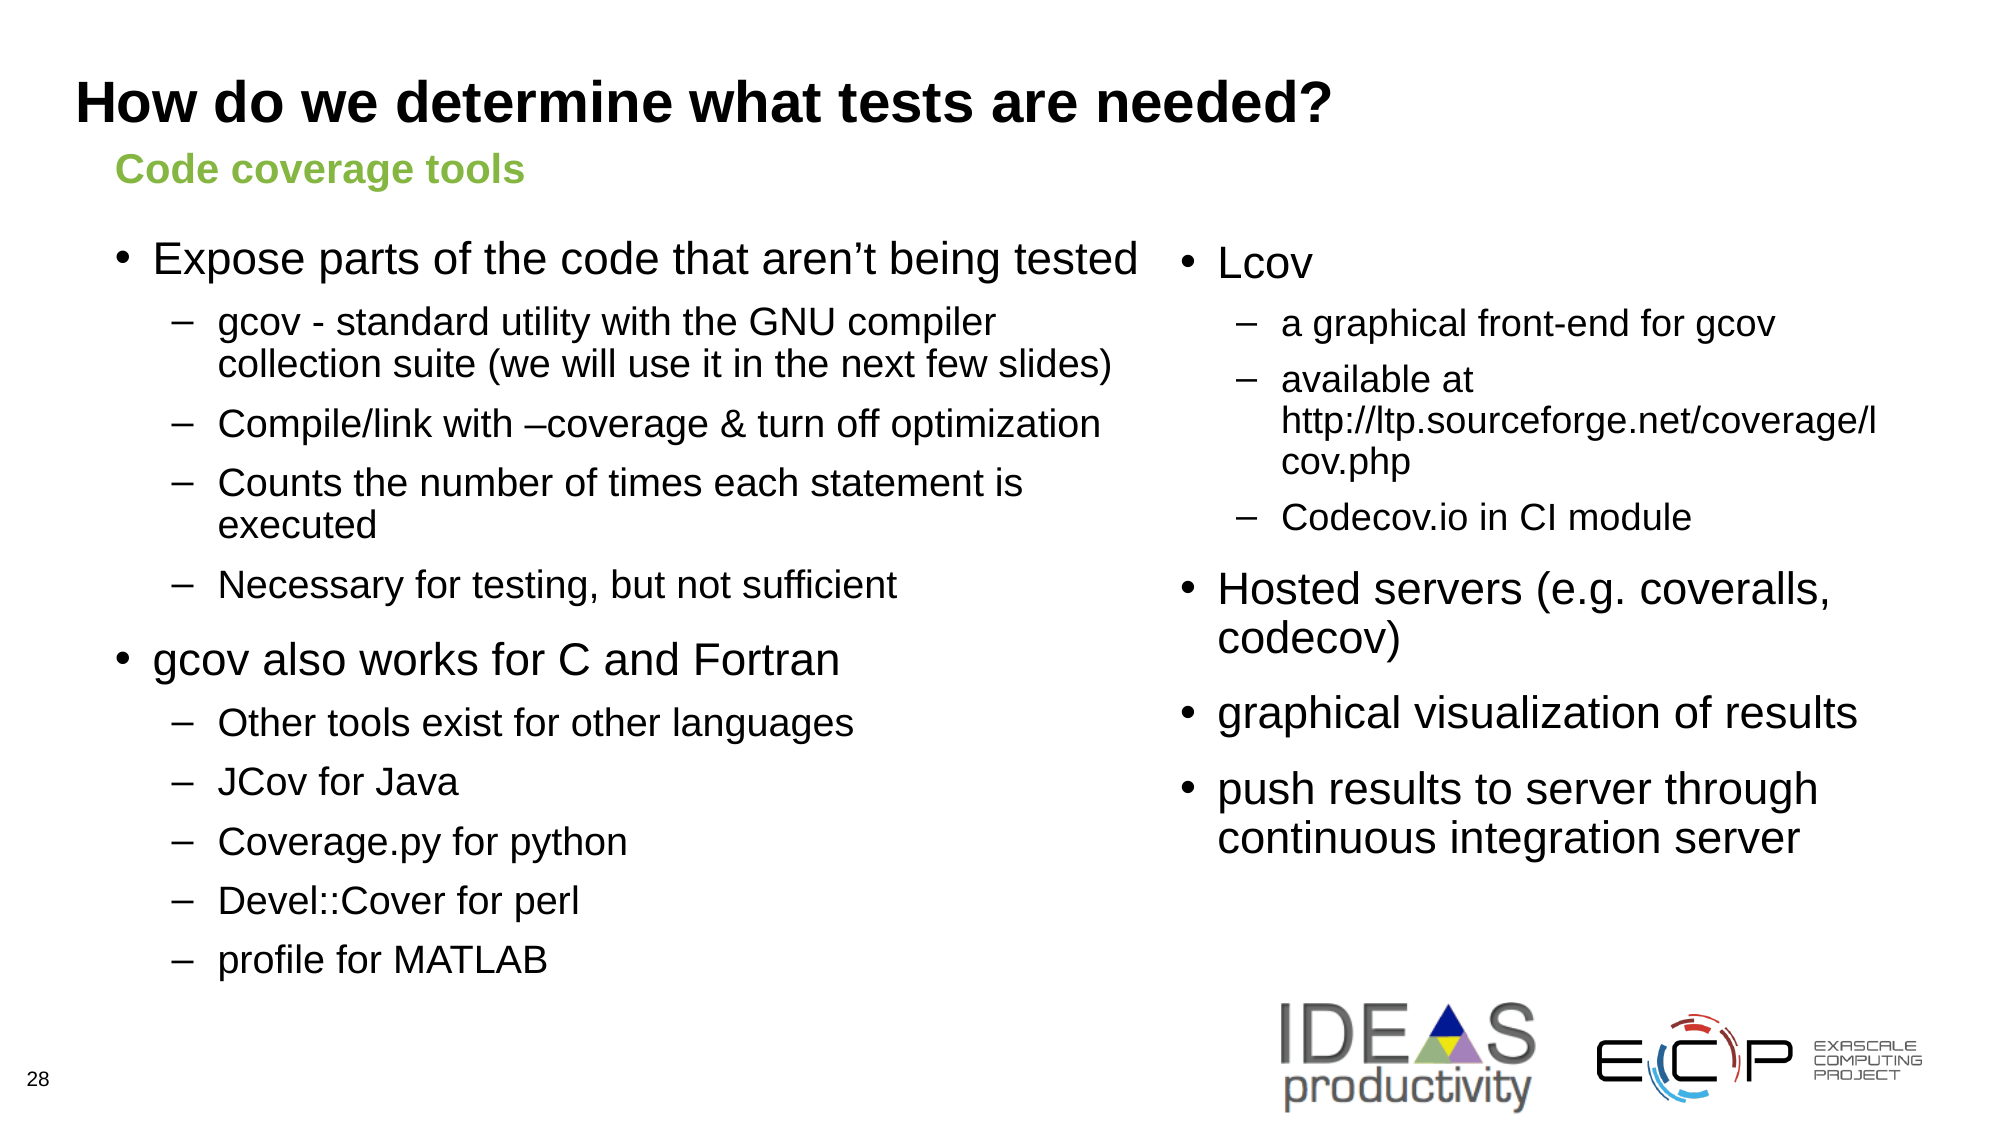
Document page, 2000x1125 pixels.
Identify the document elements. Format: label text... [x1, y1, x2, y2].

picture [1280, 1002, 1537, 1114]
title How do we determine what tests are needed? [59, 67, 1927, 207]
list Expose parts of the code that aren’t being tested gcov - standard utility with the GNU compiler collection suite (we will use it in the next few slides) Compile/link with –coverage & turn off optimization Counts the number of times each statement is executed Necessary for testing, but not sufficient gcov also works for C and Fortran Other tools exist for other languages JCov for Java Coverage.py for python Devel::Cover for perl profile for MATLAB [99, 226, 1162, 953]
text_box Lcov a graphical front-end for gcov available at http://ltp.sourceforge.net/coverage/lcov.php Codecov.io in CI module Hosted servers (e.g. coveralls, codecov) graphical visualization of results push results to server through continuous integration server [1165, 231, 1908, 877]
list Code coverage tools [99, 139, 1932, 223]
picture [1597, 1014, 1922, 1103]
